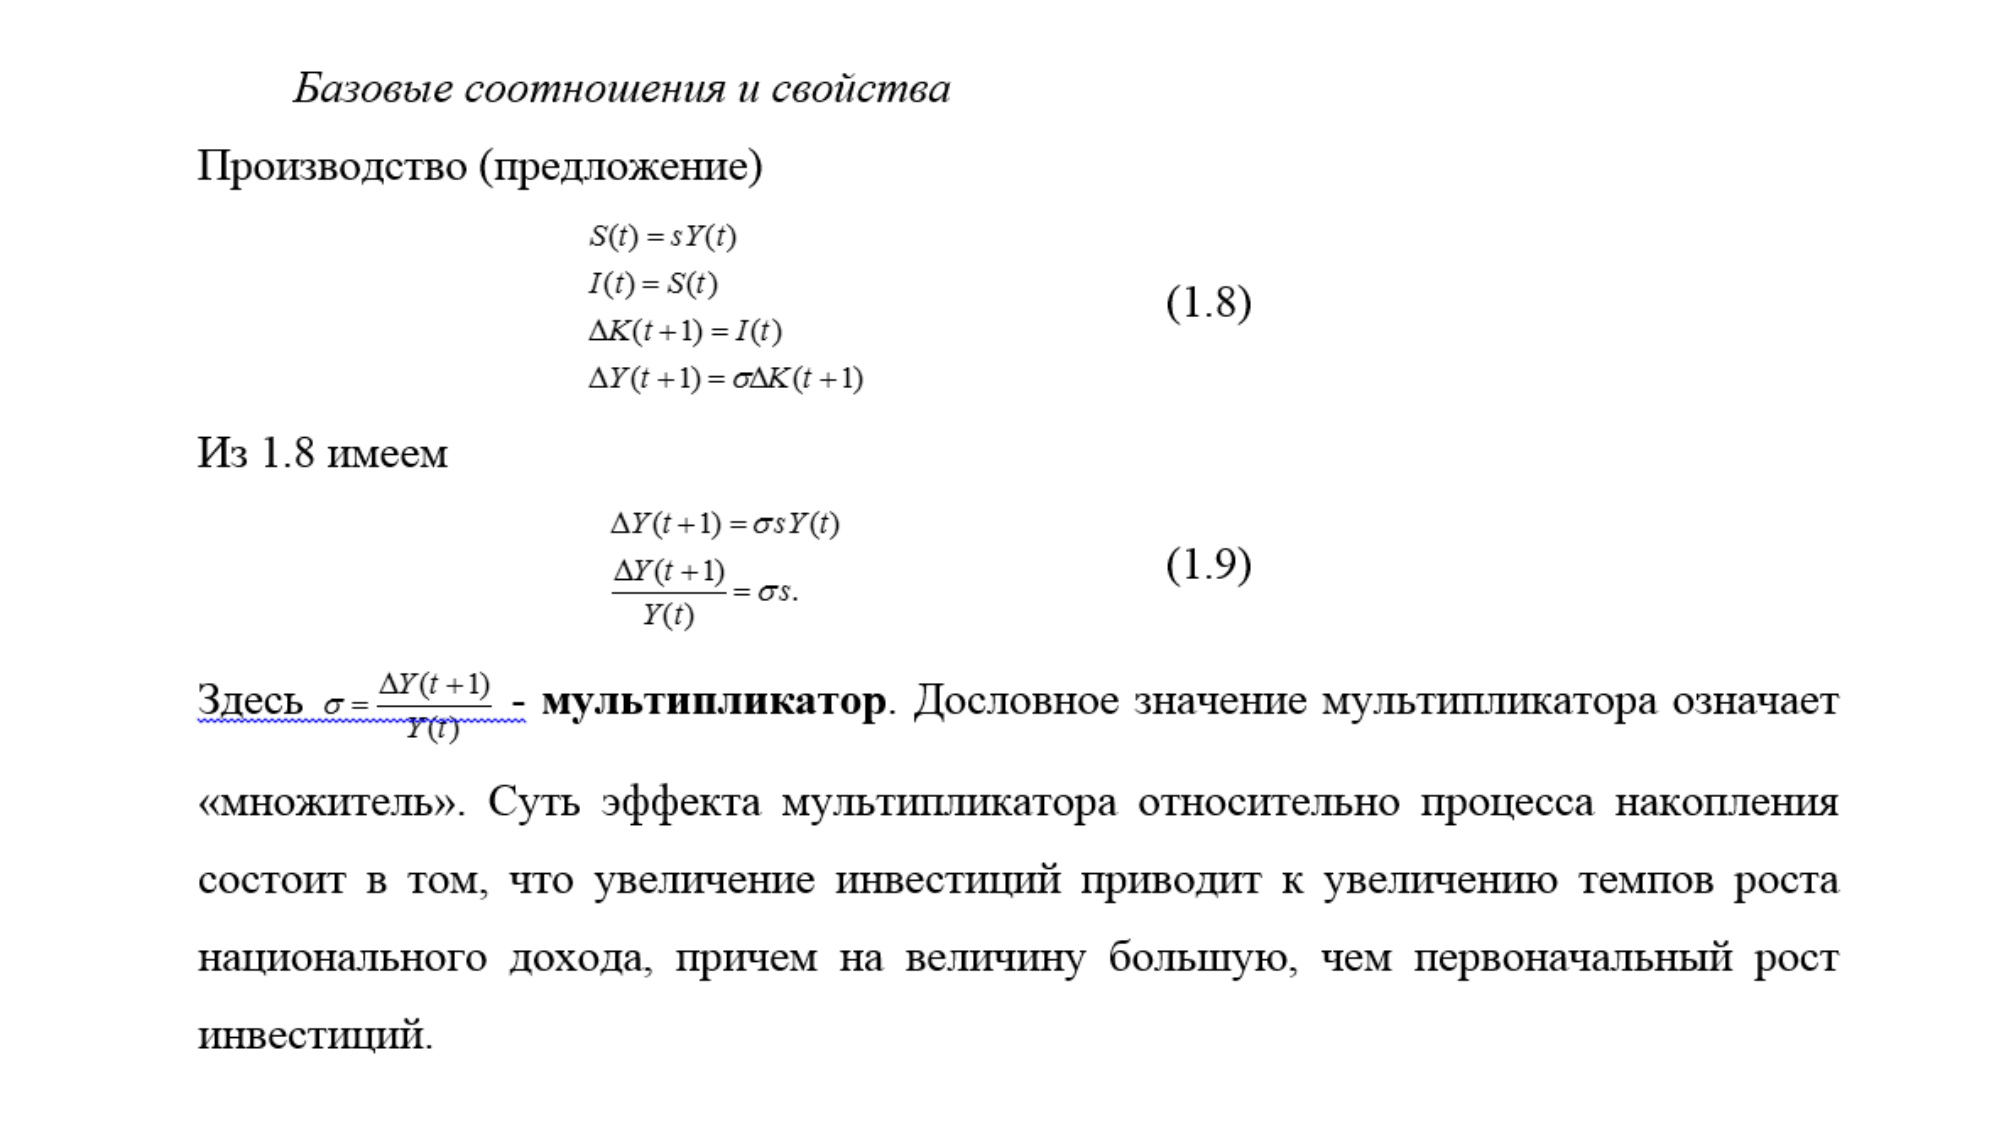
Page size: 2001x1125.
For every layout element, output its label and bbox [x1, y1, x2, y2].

picture [166, 28, 1871, 1108]
